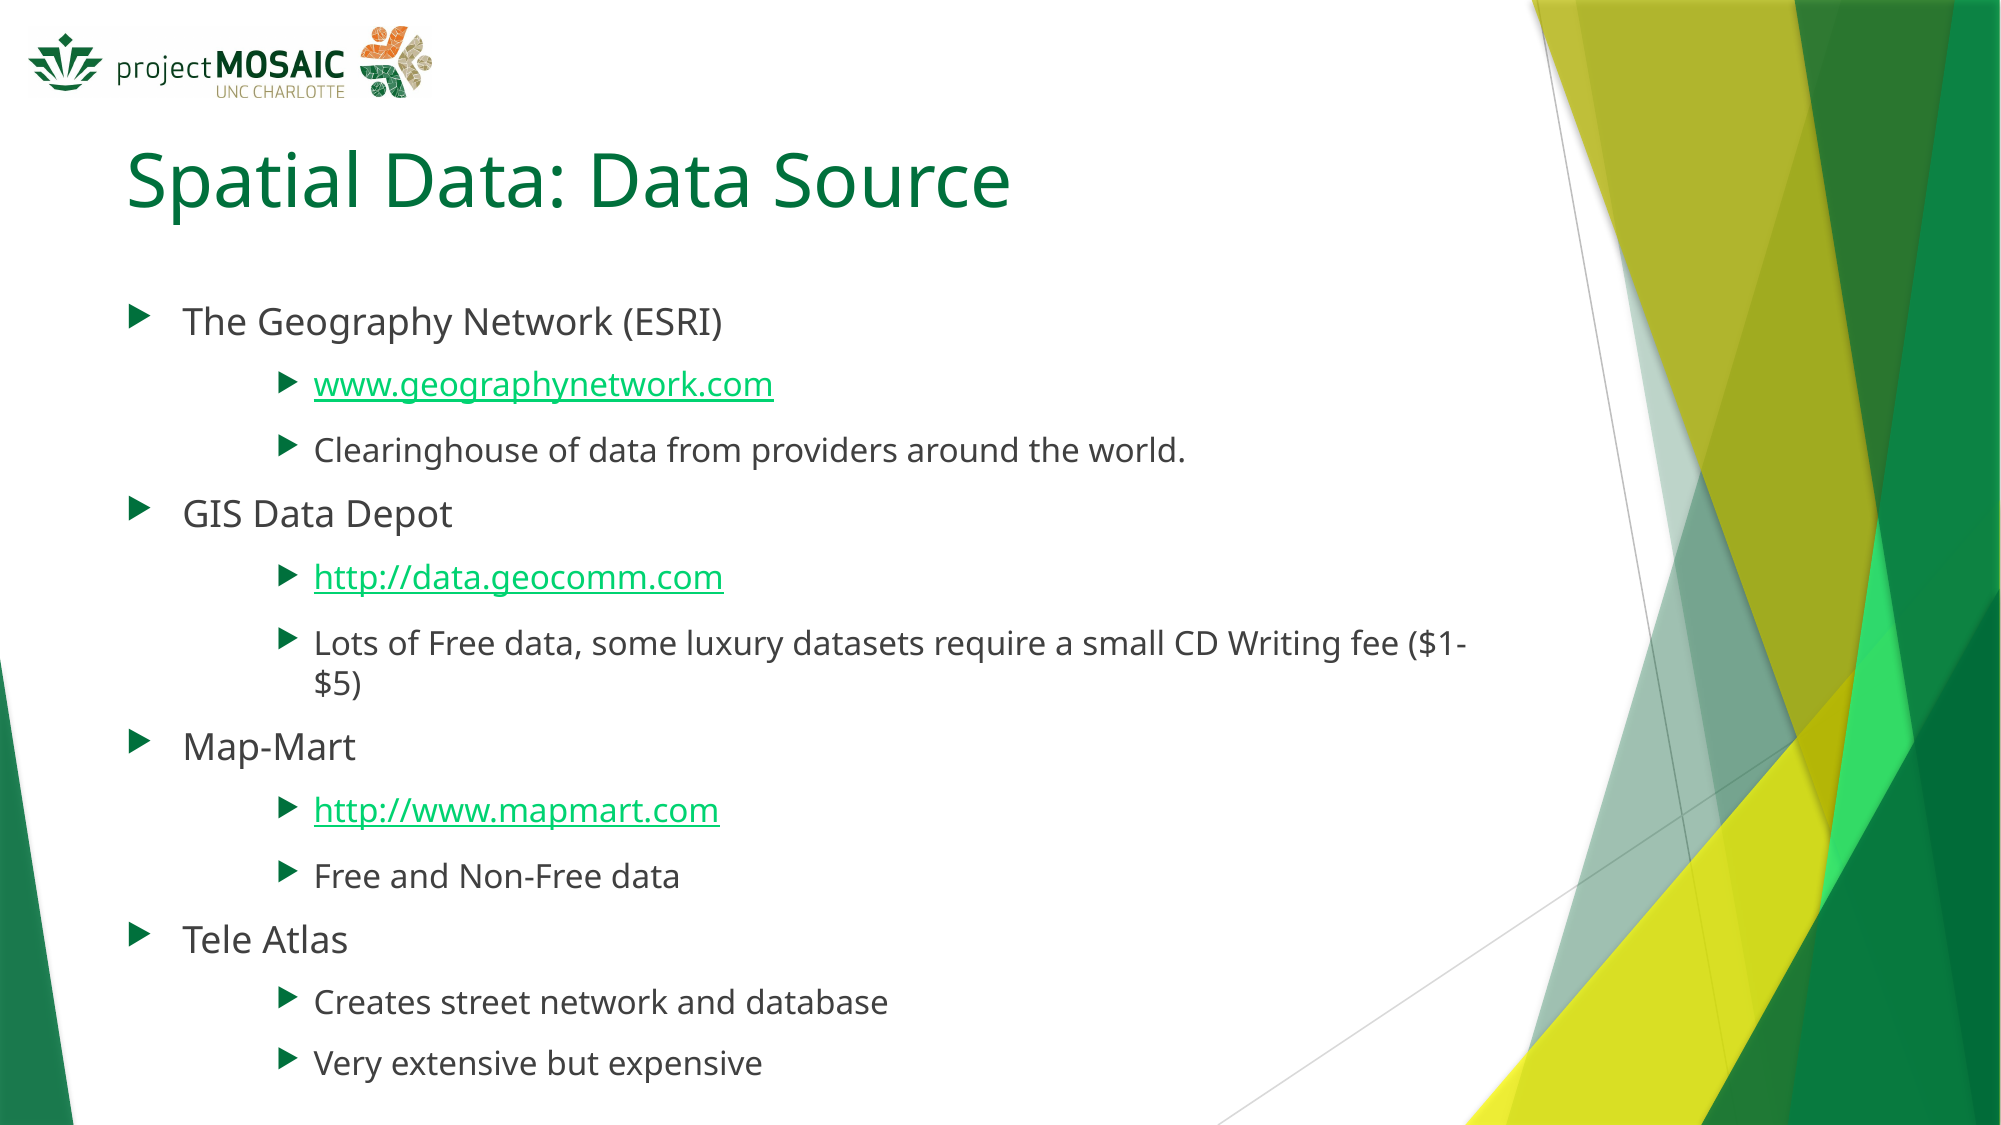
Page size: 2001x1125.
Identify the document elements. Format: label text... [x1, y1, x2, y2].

list The Geography Network (ESRI) www.geographynetwork.com Clearinghouse of data from providers around the world. GIS Data Depot http://data.geocomm.com Lots of Free data, some luxury datasets require a small CD Writing fee ($1-$5) Map-Mart http://www.mapmart.com Free and Non-Free data Tele Atlas Creates street network and database Very extensive but expensive [111, 290, 1522, 992]
title Spatial Data: Data Source [111, 125, 1522, 290]
picture [28, 26, 432, 98]
